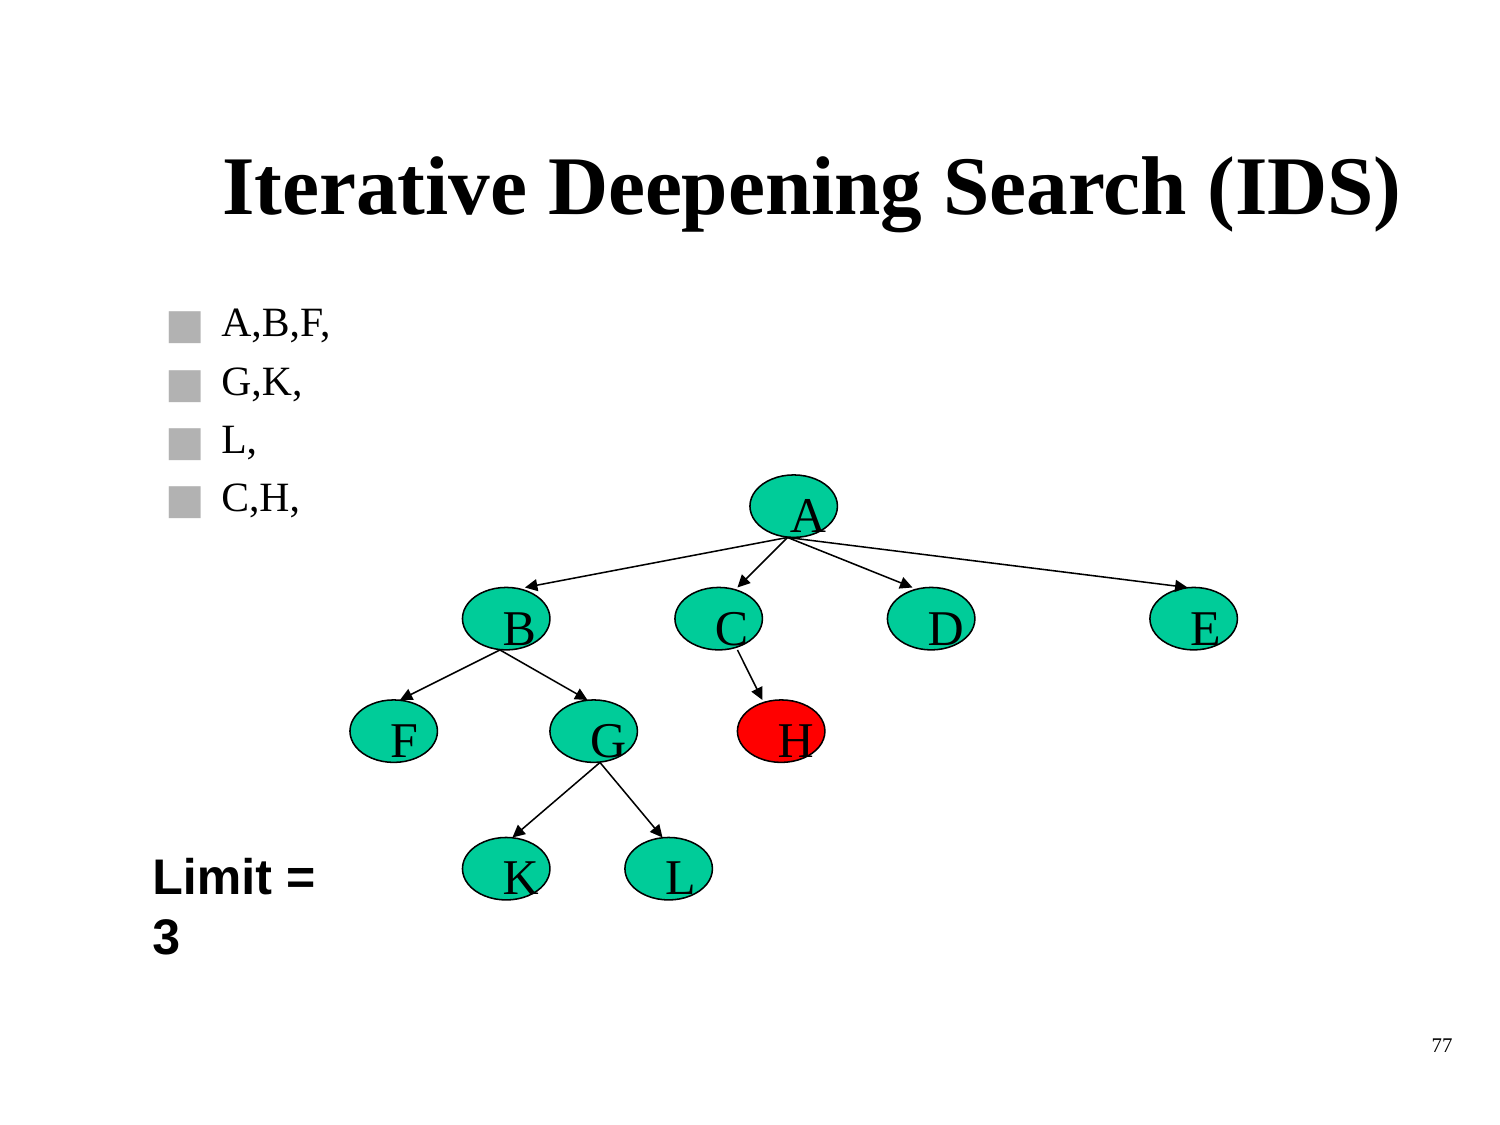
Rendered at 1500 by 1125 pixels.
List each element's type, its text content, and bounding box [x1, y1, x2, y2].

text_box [524, 537, 735, 588]
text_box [737, 649, 763, 701]
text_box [462, 837, 551, 901]
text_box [349, 699, 438, 763]
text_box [512, 762, 597, 838]
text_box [462, 587, 551, 648]
text_box Limit = 3 [137, 837, 338, 973]
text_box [399, 649, 498, 701]
title Iterative Deepening Search (IDS) [174, 87, 1450, 275]
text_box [674, 597, 763, 651]
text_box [737, 537, 784, 588]
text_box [499, 649, 588, 701]
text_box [737, 699, 826, 763]
text_box A,B,F, G,K, L, C,H, [149, 287, 1425, 425]
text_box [624, 837, 713, 901]
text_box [1149, 587, 1238, 651]
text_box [787, 537, 1188, 588]
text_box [887, 597, 976, 651]
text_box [749, 474, 838, 534]
slide_number ‹#› [1155, 1024, 1468, 1100]
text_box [549, 699, 638, 760]
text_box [599, 762, 663, 838]
